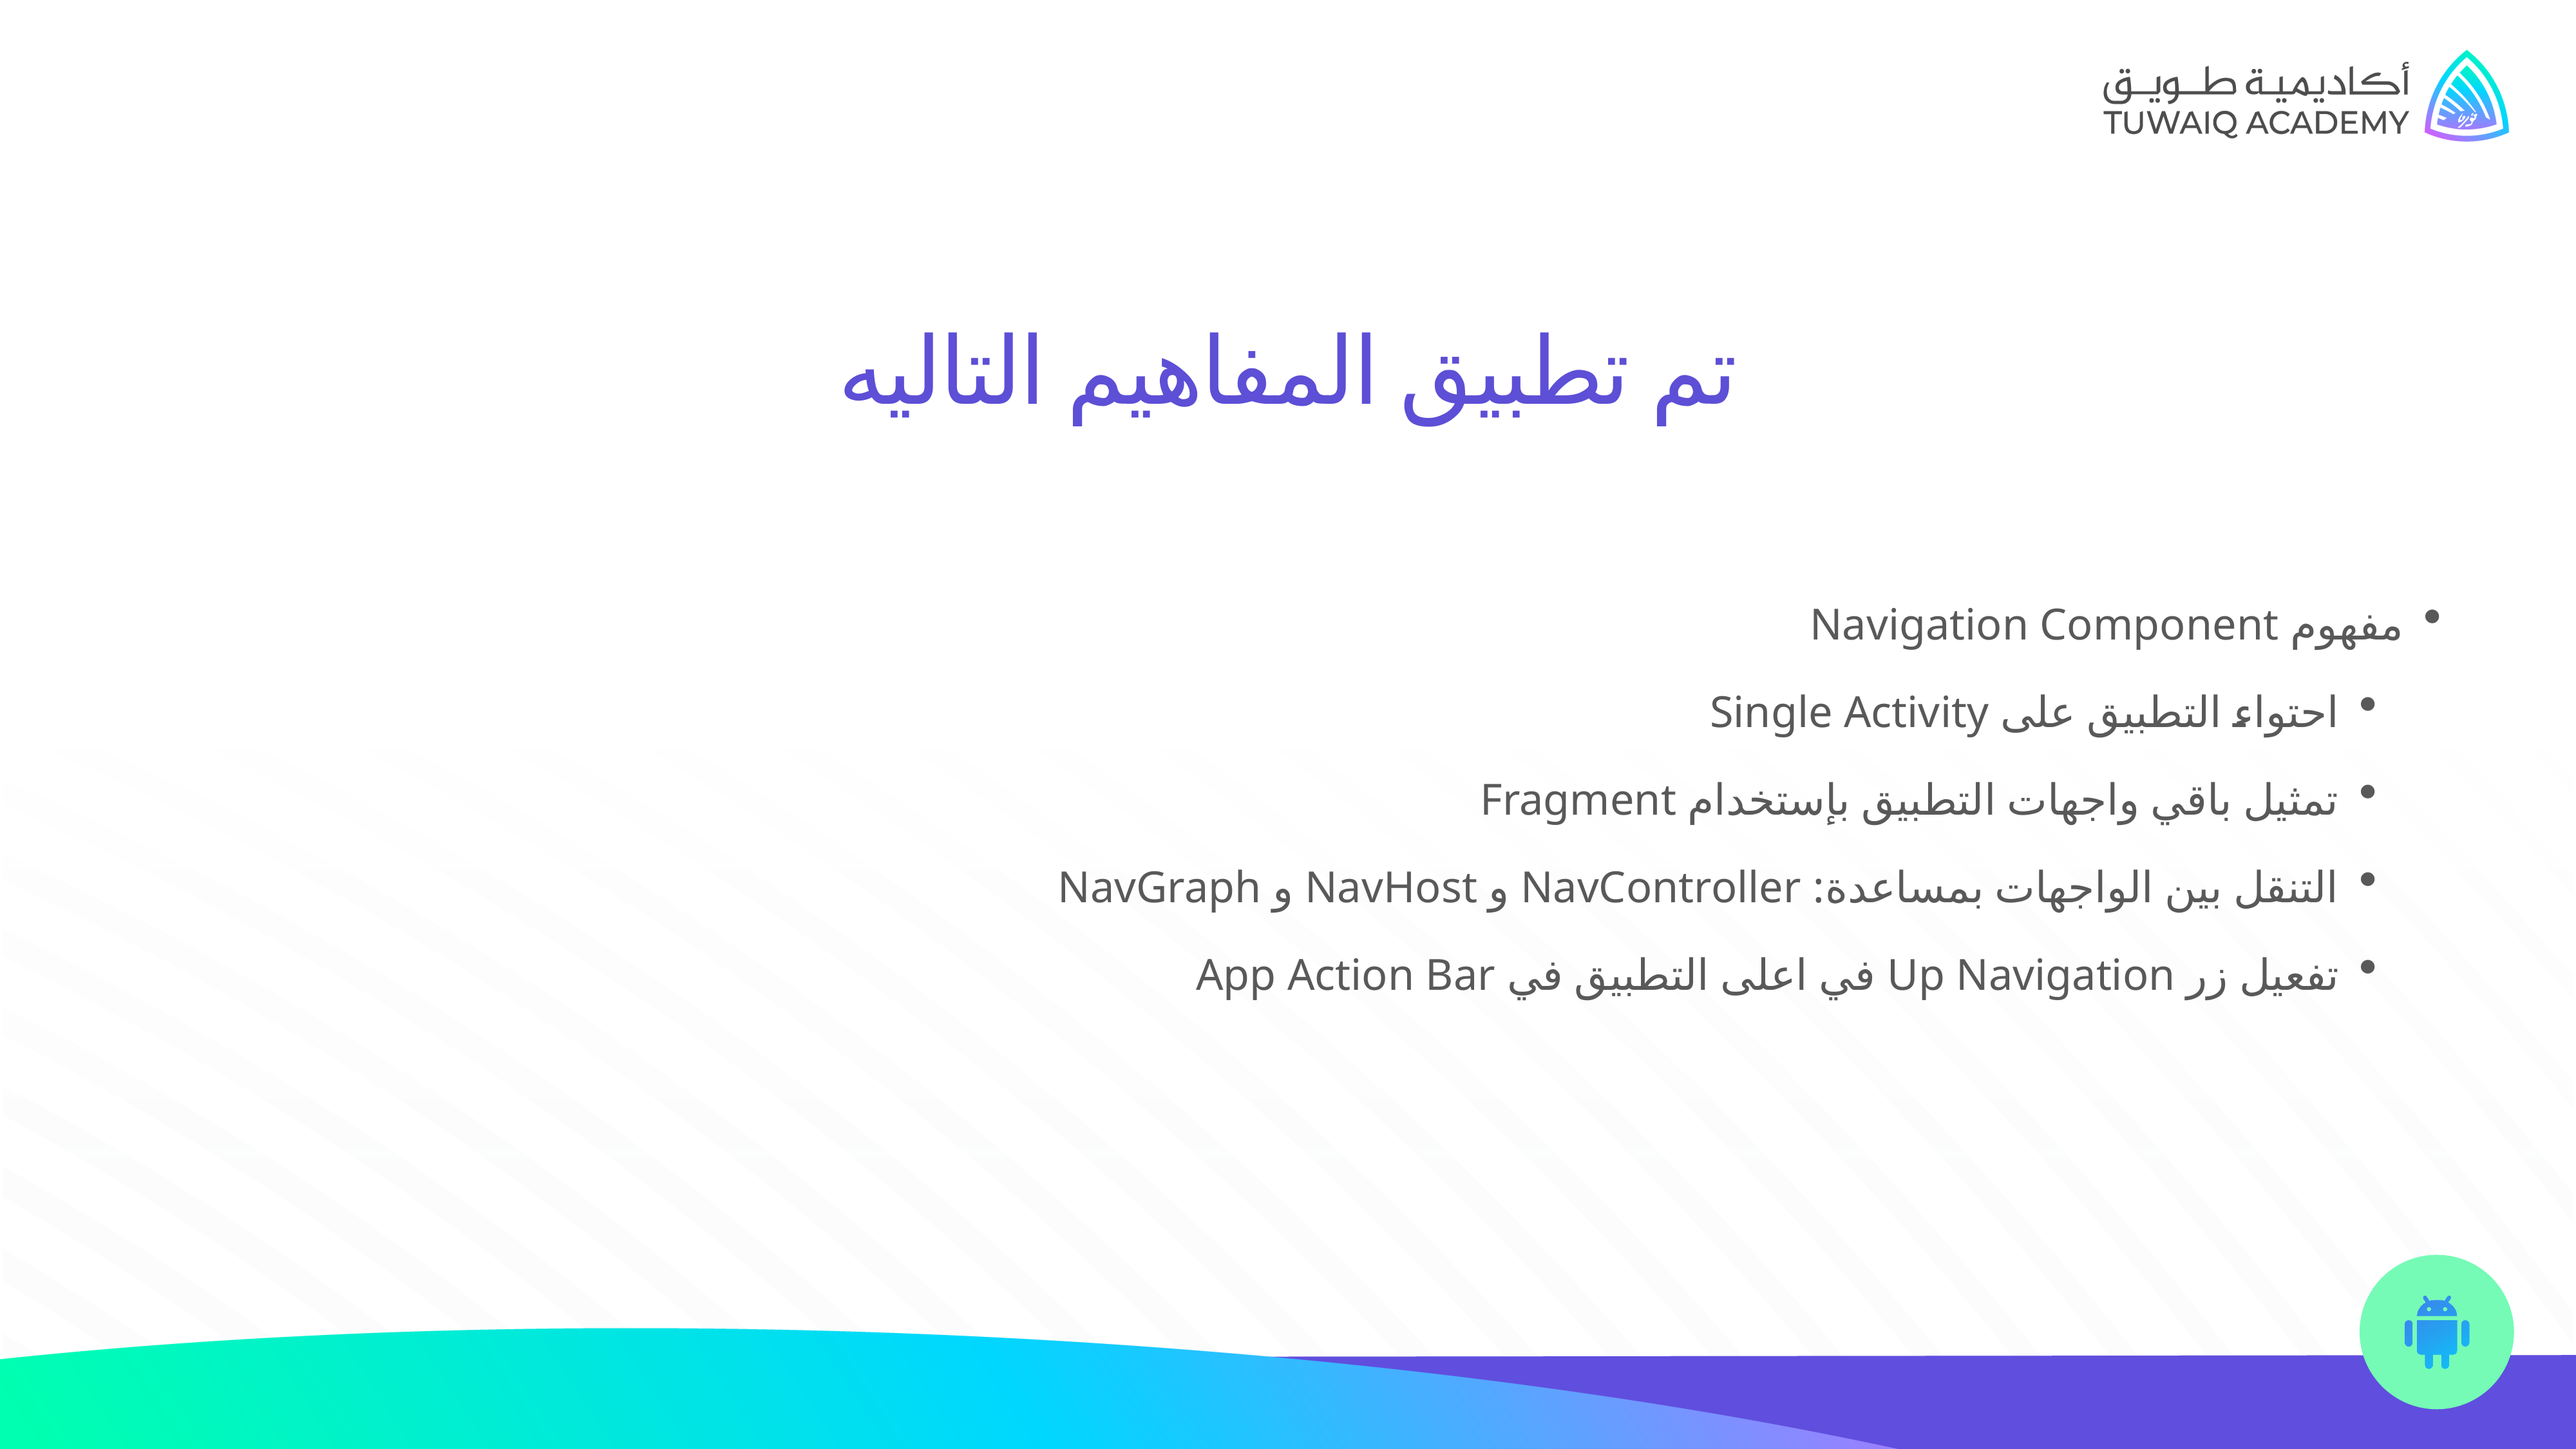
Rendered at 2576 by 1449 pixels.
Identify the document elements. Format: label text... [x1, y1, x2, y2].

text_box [2359, 1255, 2514, 1410]
picture [0, 0, 2576, 1449]
title تم تطبيق المفاهيم التاليه [127, 238, 2449, 428]
subtitle مفهوم Navigation Component احتواء التطبيق على Single Activity تمثيل باقي واجهات التطبيق بإستخدام Fragment التنقل بين الواجهات بمساعدة: NavController و NavHost و NavGraph تفعيل زر Up Navigation في اعلى التطبيق في App Action Bar [269, 555, 2448, 1245]
